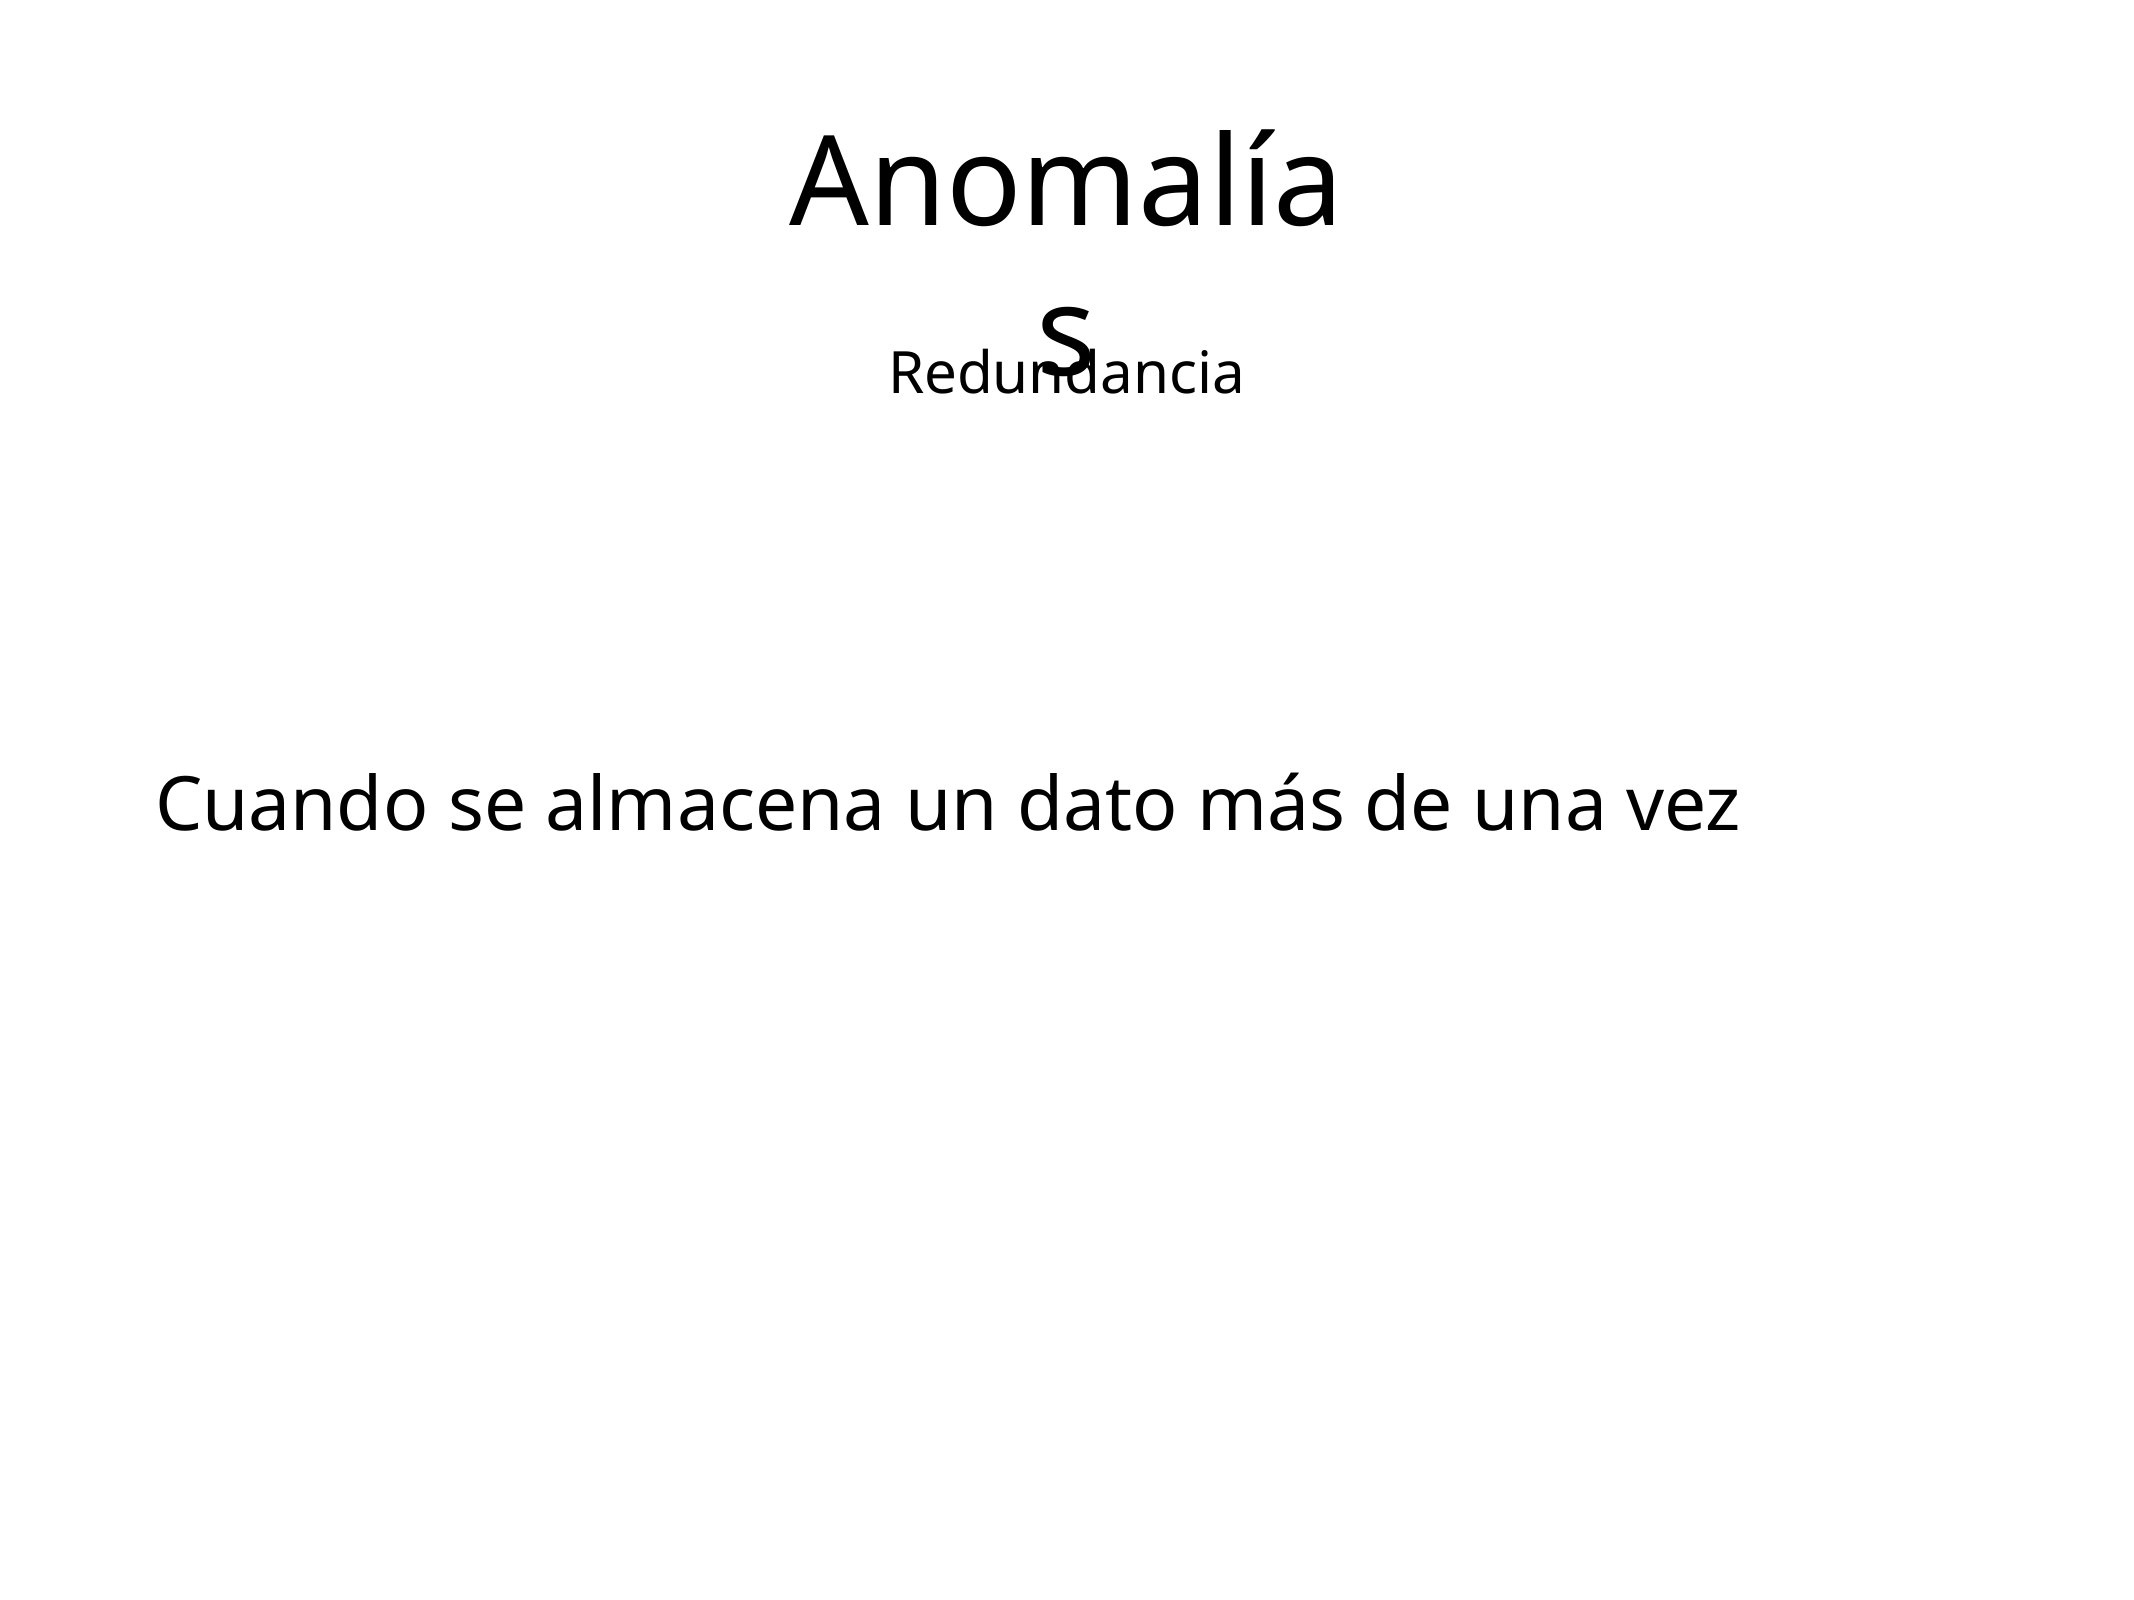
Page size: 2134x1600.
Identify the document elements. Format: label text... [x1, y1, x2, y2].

text_box Redundancia [618, 327, 1516, 414]
text_box Cuando se almacena un dato más de una vez [146, 746, 1987, 854]
text_box Anomalías [765, 91, 1368, 409]
